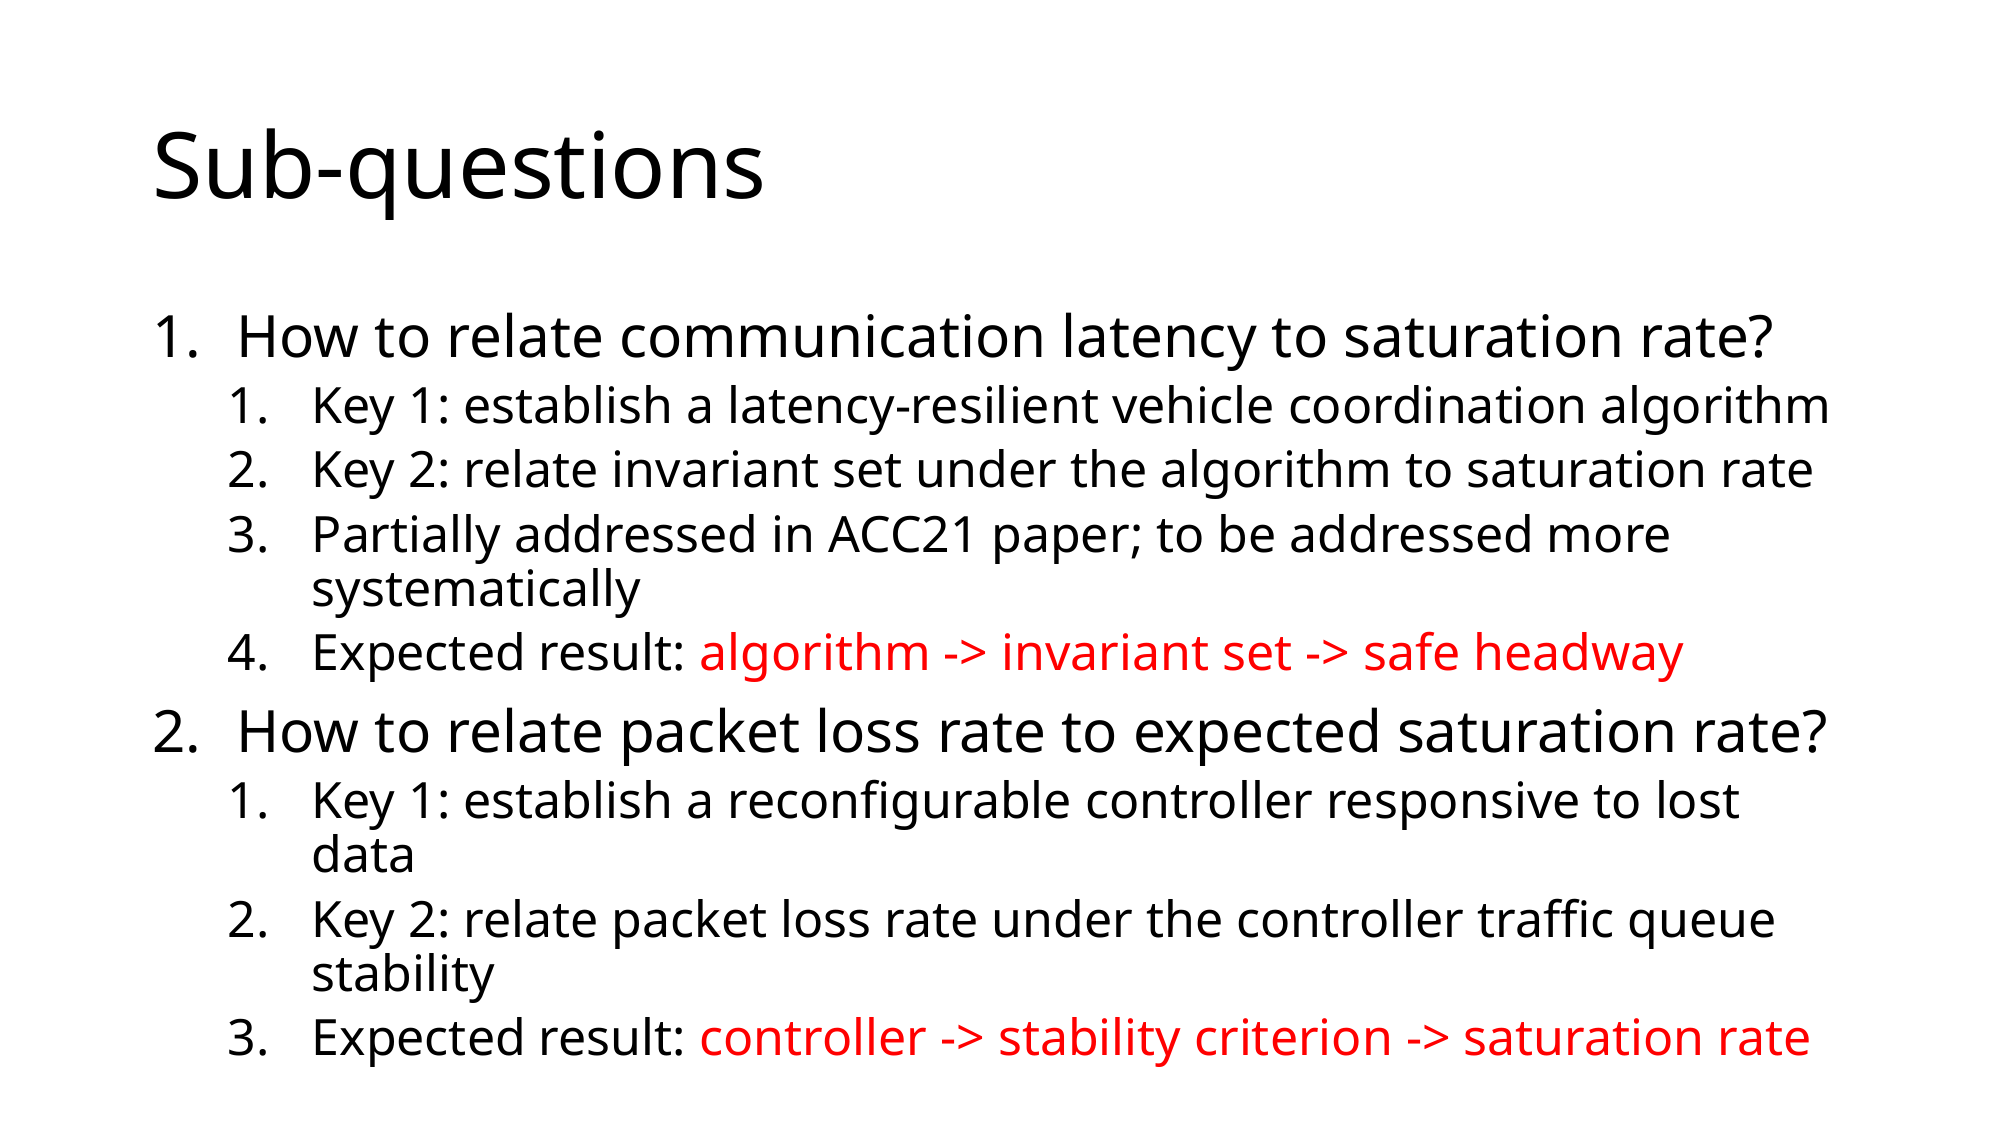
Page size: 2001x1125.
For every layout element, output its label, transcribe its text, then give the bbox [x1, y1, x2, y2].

title Sub-questions [137, 59, 1863, 278]
list How to relate communication latency to saturation rate? Key 1: establish a latency-resilient vehicle coordination algorithm Key 2: relate invariant set under the algorithm to saturation rate Partially addressed in ACC21 paper; to be addressed more systematically Expected result: algorithm -> invariant set -> safe headway How to relate packet loss rate to expected saturation rate? Key 1: establish a reconfigurable controller responsive to lost data Key 2: relate packet loss rate under the controller traffic queue stability Expected result: controller -> stability criterion -> saturation rate [137, 299, 1863, 1014]
